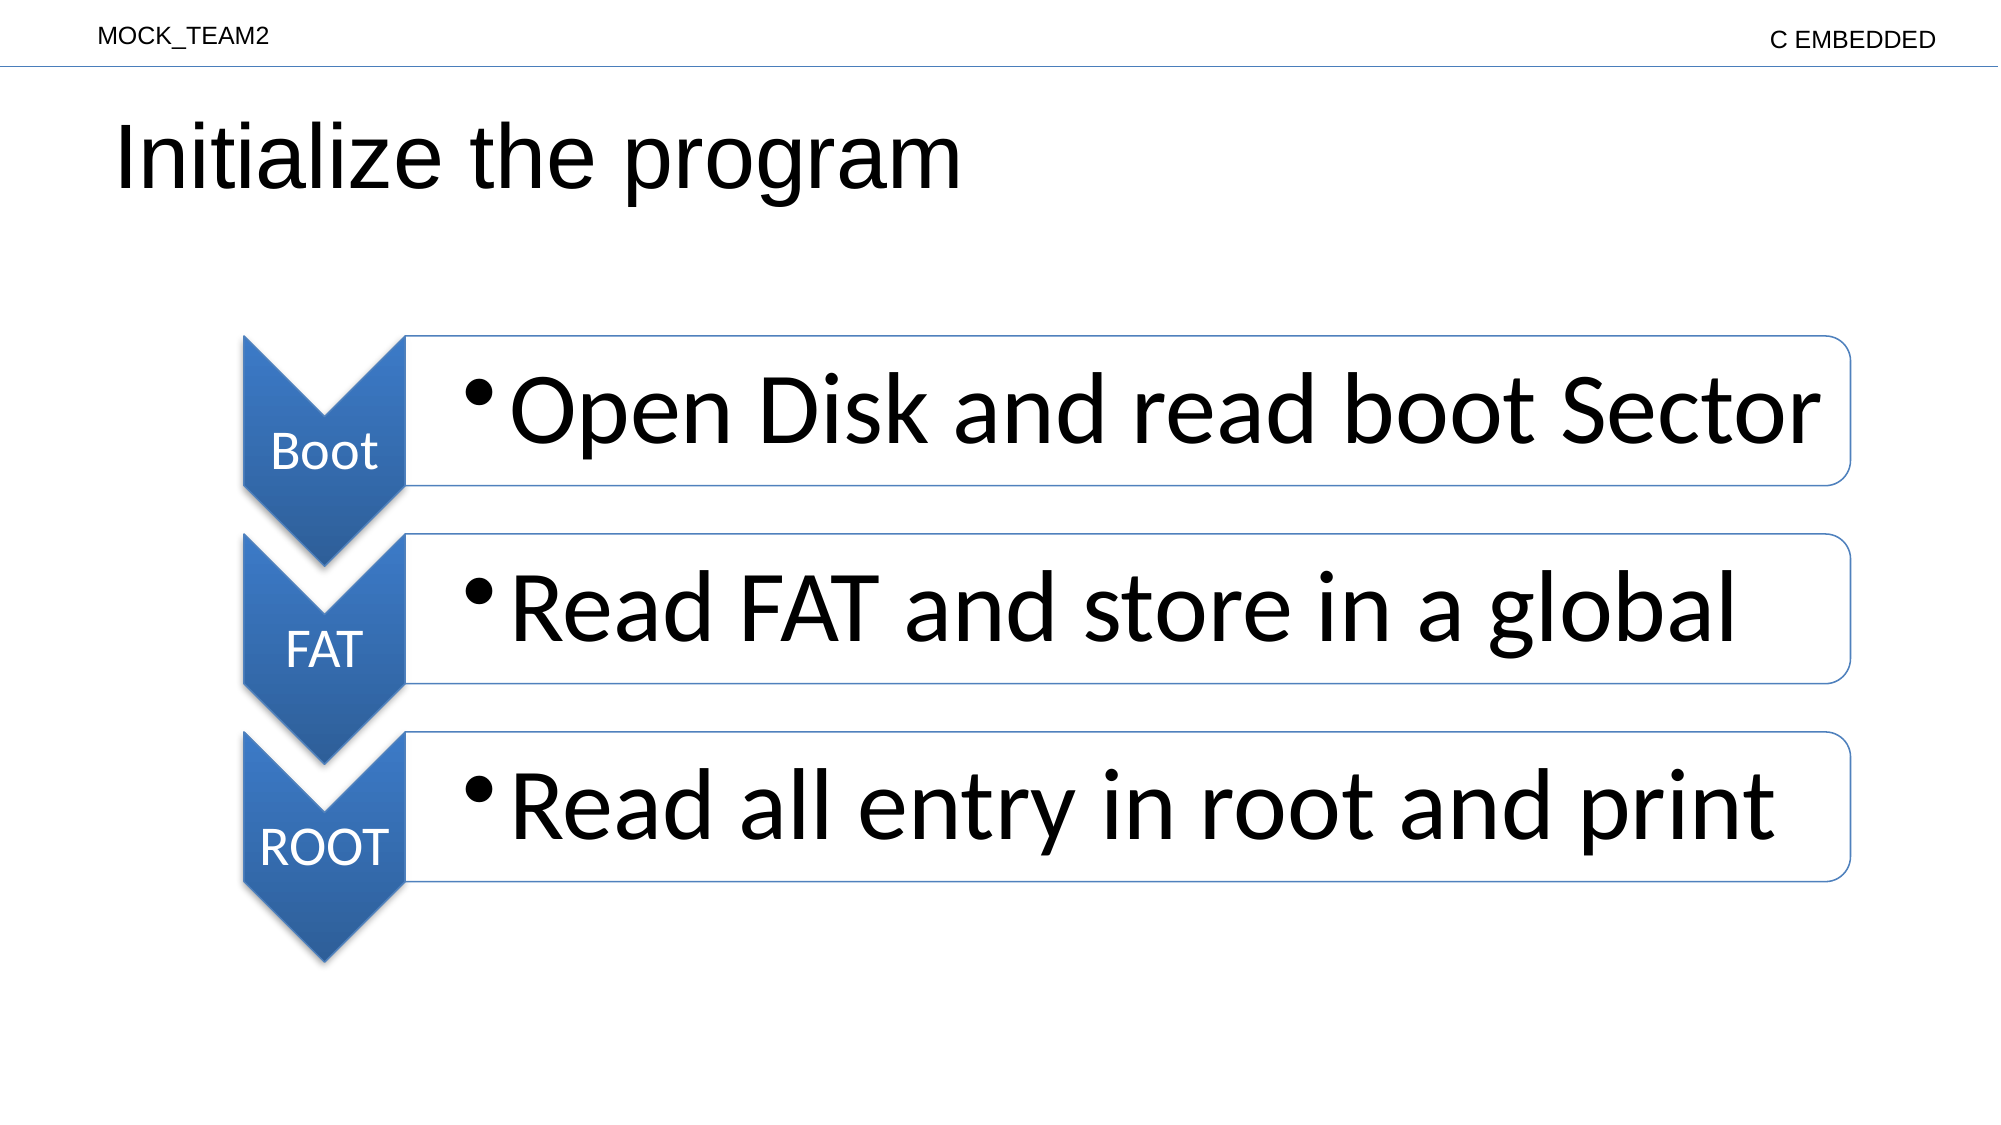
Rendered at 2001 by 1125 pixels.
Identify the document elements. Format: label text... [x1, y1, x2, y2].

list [243, 335, 1851, 963]
title Initialize the program [98, 90, 1899, 278]
